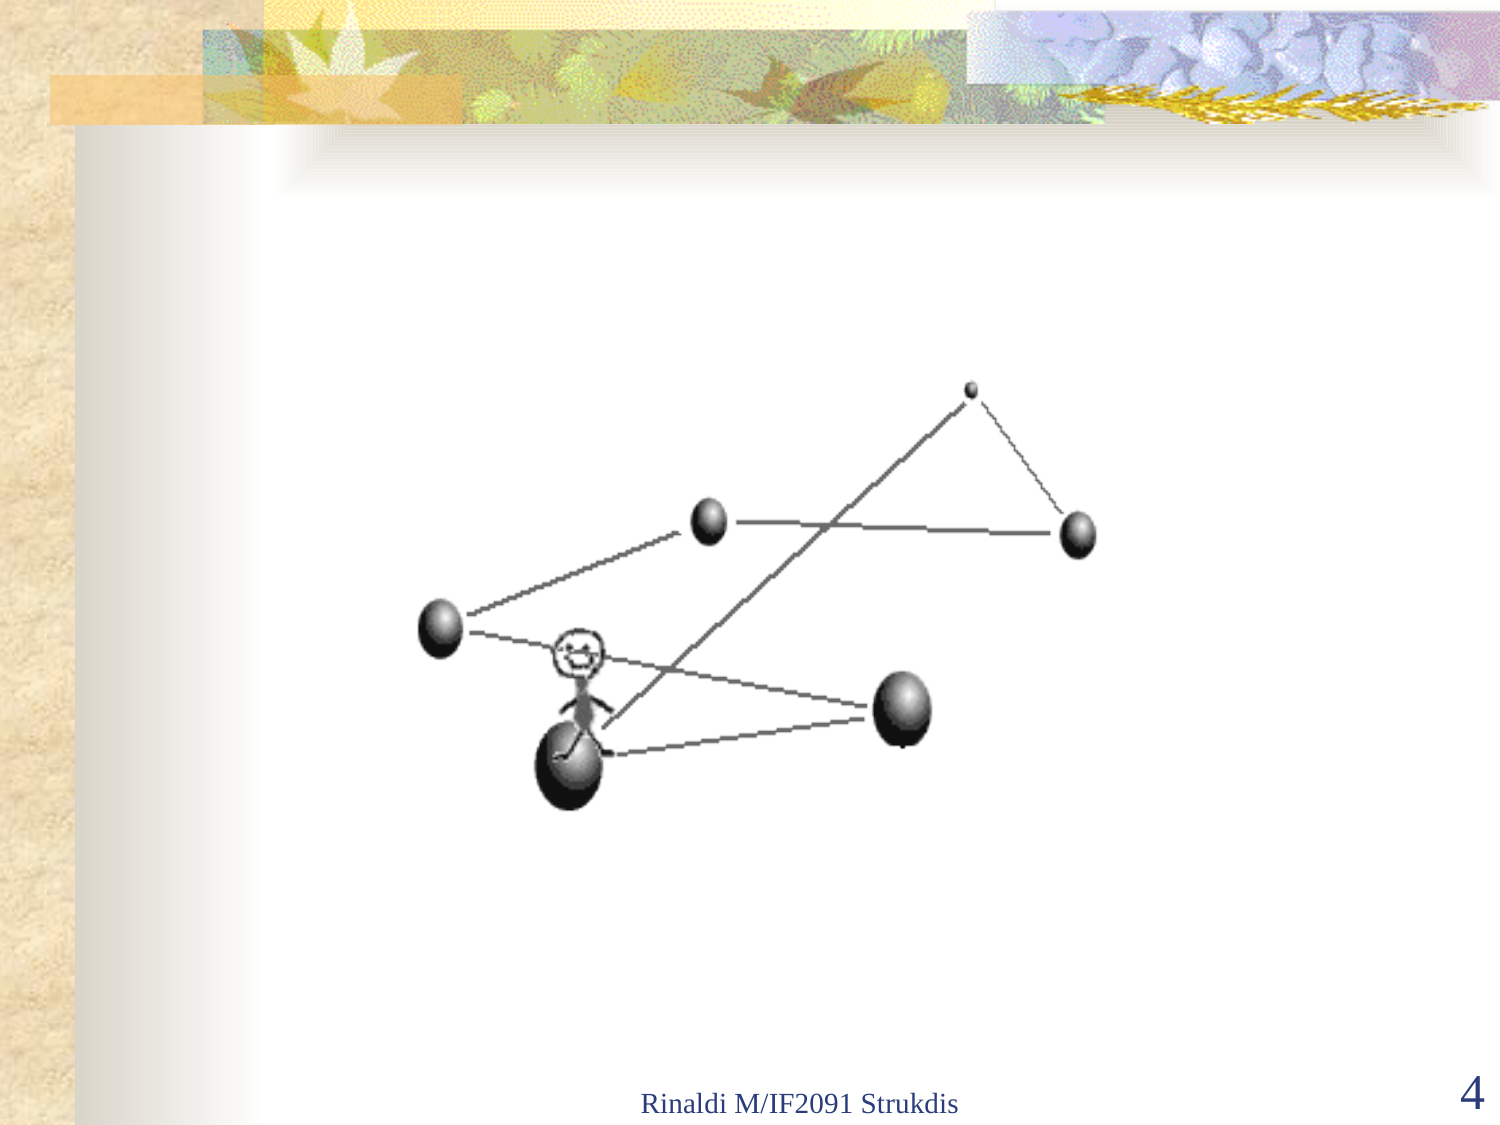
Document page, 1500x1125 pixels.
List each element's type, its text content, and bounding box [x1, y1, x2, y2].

picture [362, 337, 1201, 874]
slide_number 4 [1349, 1051, 1500, 1125]
picture [0, 0, 1500, 1125]
footer Rinaldi M/IF2091 Strukdis [562, 1051, 1038, 1125]
